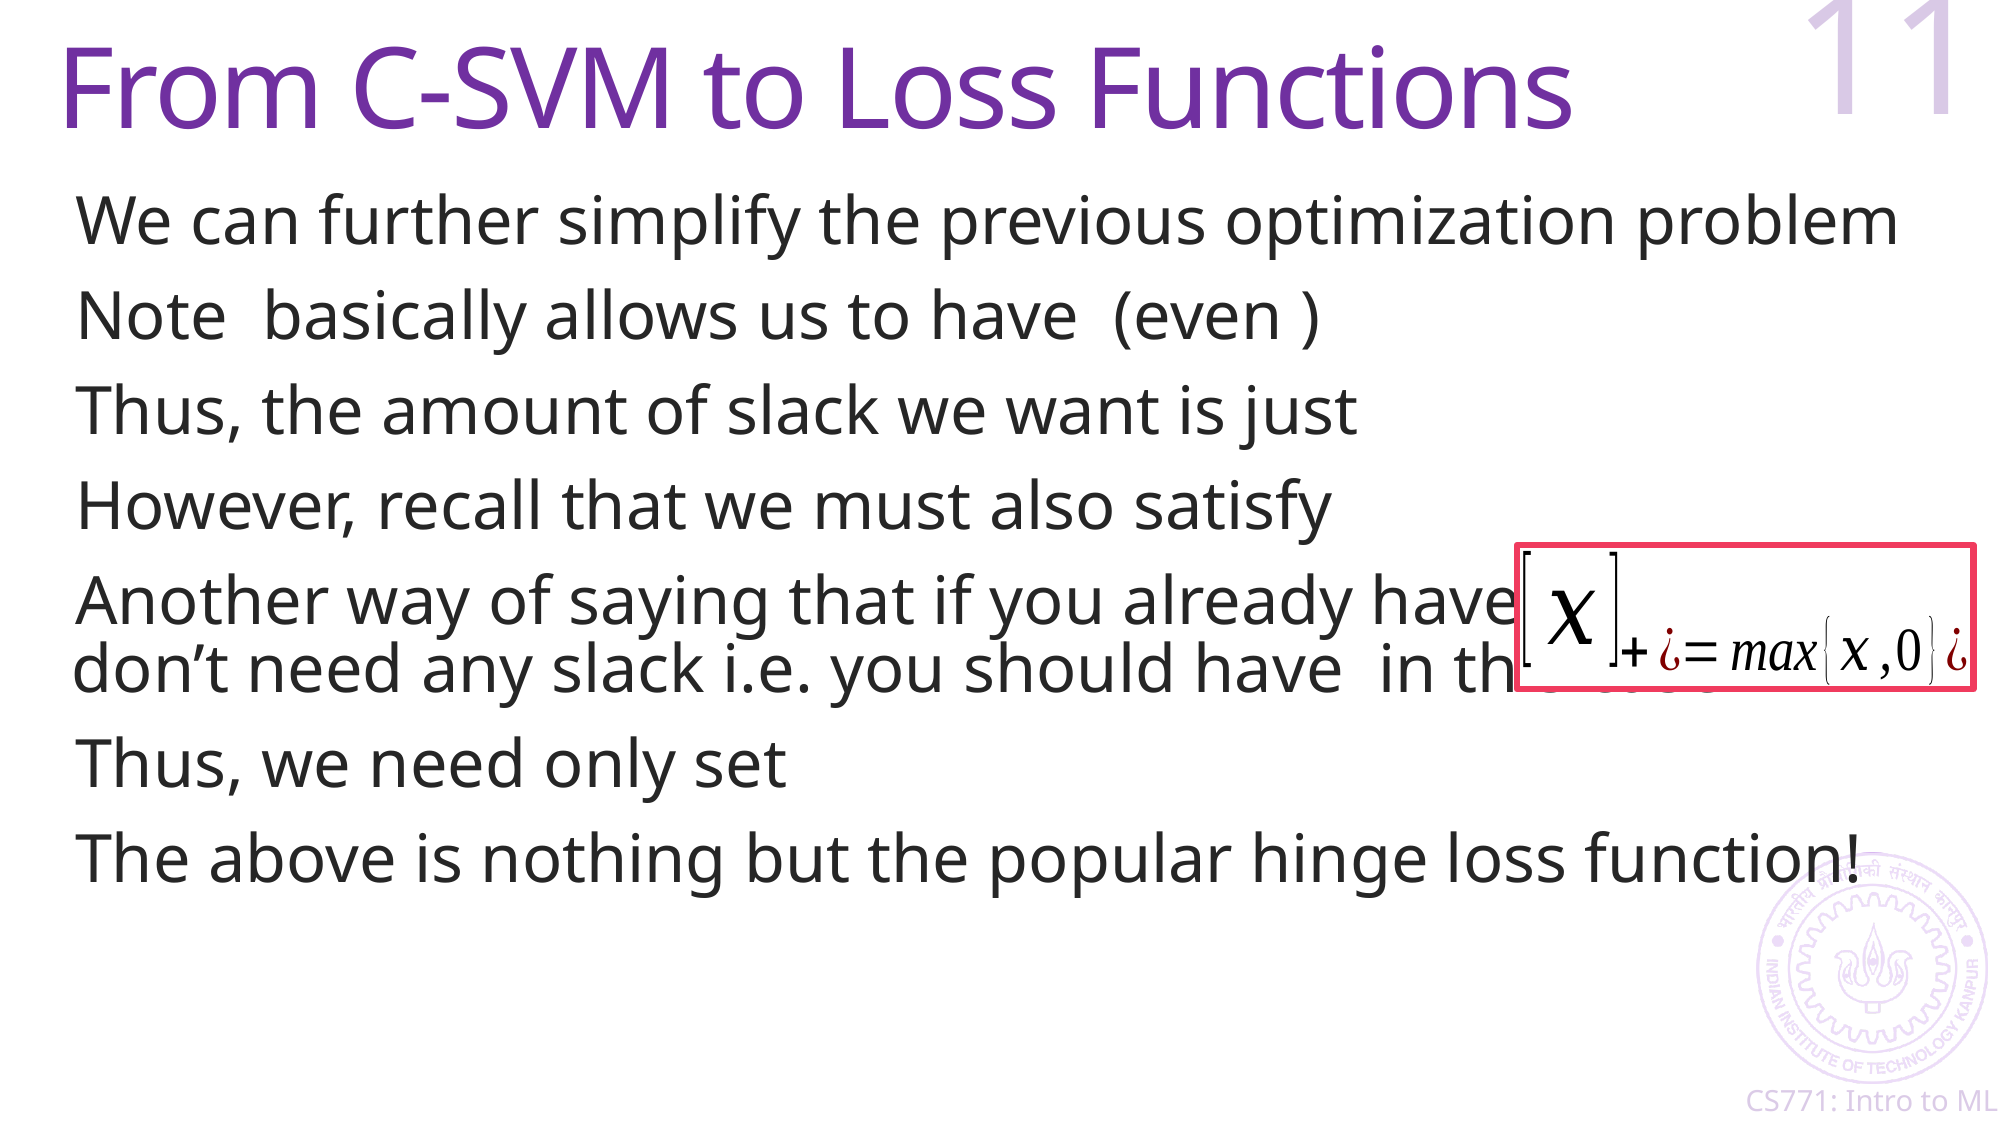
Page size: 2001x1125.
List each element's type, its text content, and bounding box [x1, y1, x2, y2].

slide_number 11 [1520, 6, 2000, 183]
title From C-SVM to Loss Functions [41, 5, 1945, 183]
